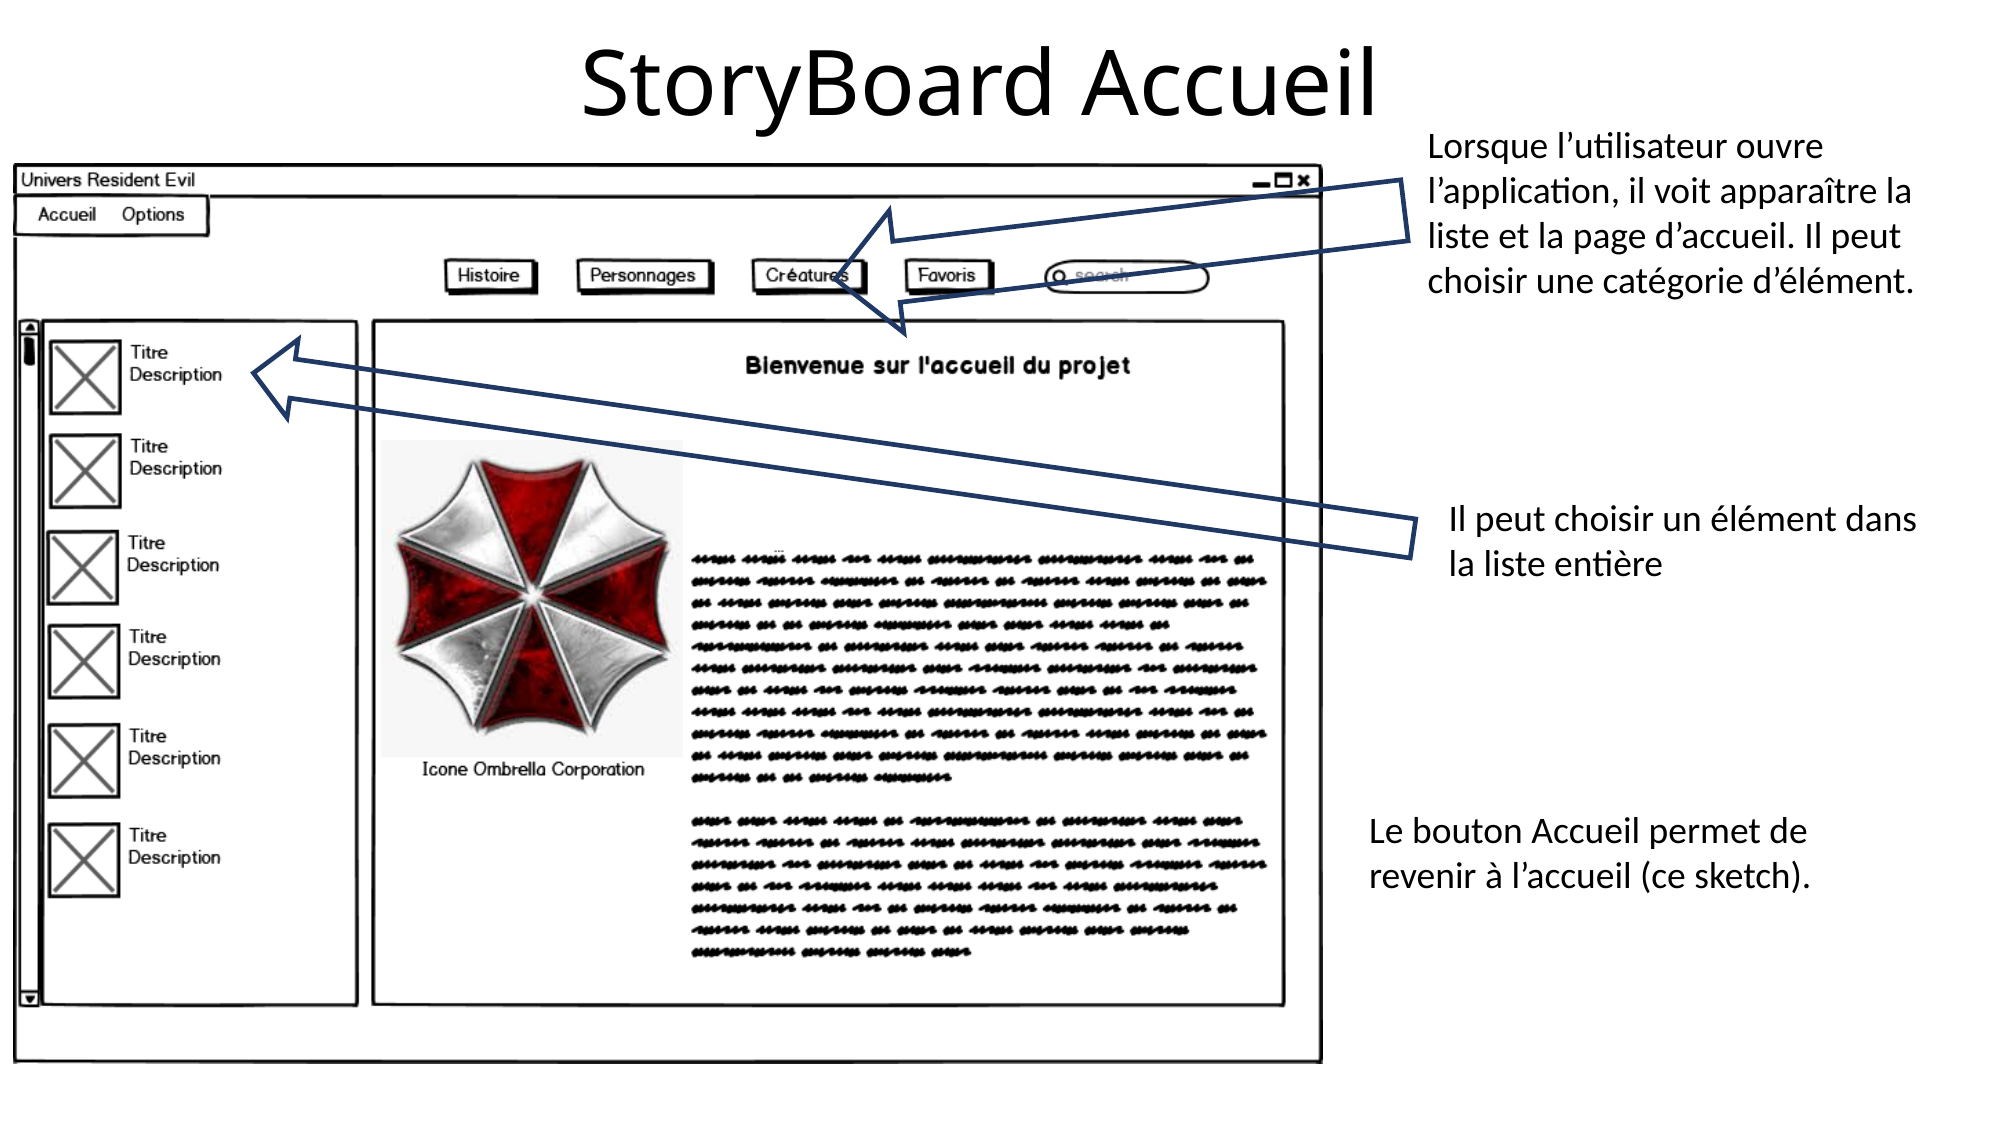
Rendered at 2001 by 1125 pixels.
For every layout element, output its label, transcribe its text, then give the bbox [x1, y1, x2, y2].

title StoryBoard Accueil [230, 29, 1731, 143]
text_box [1323, 505, 1417, 559]
text_box Le bouton Accueil permet de revenir à l’accueil (ce sketch). [1354, 798, 1862, 904]
picture [13, 163, 1323, 1064]
text_box Il peut choisir un élément dans la liste entière [1433, 486, 1957, 592]
text_box Lorsque l’utilisateur ouvre l’application, il voit apparaître la liste et la page d’accueil. Il peut choisir une catégorie d’élément. [1412, 114, 1942, 309]
text_box [1323, 179, 1409, 252]
